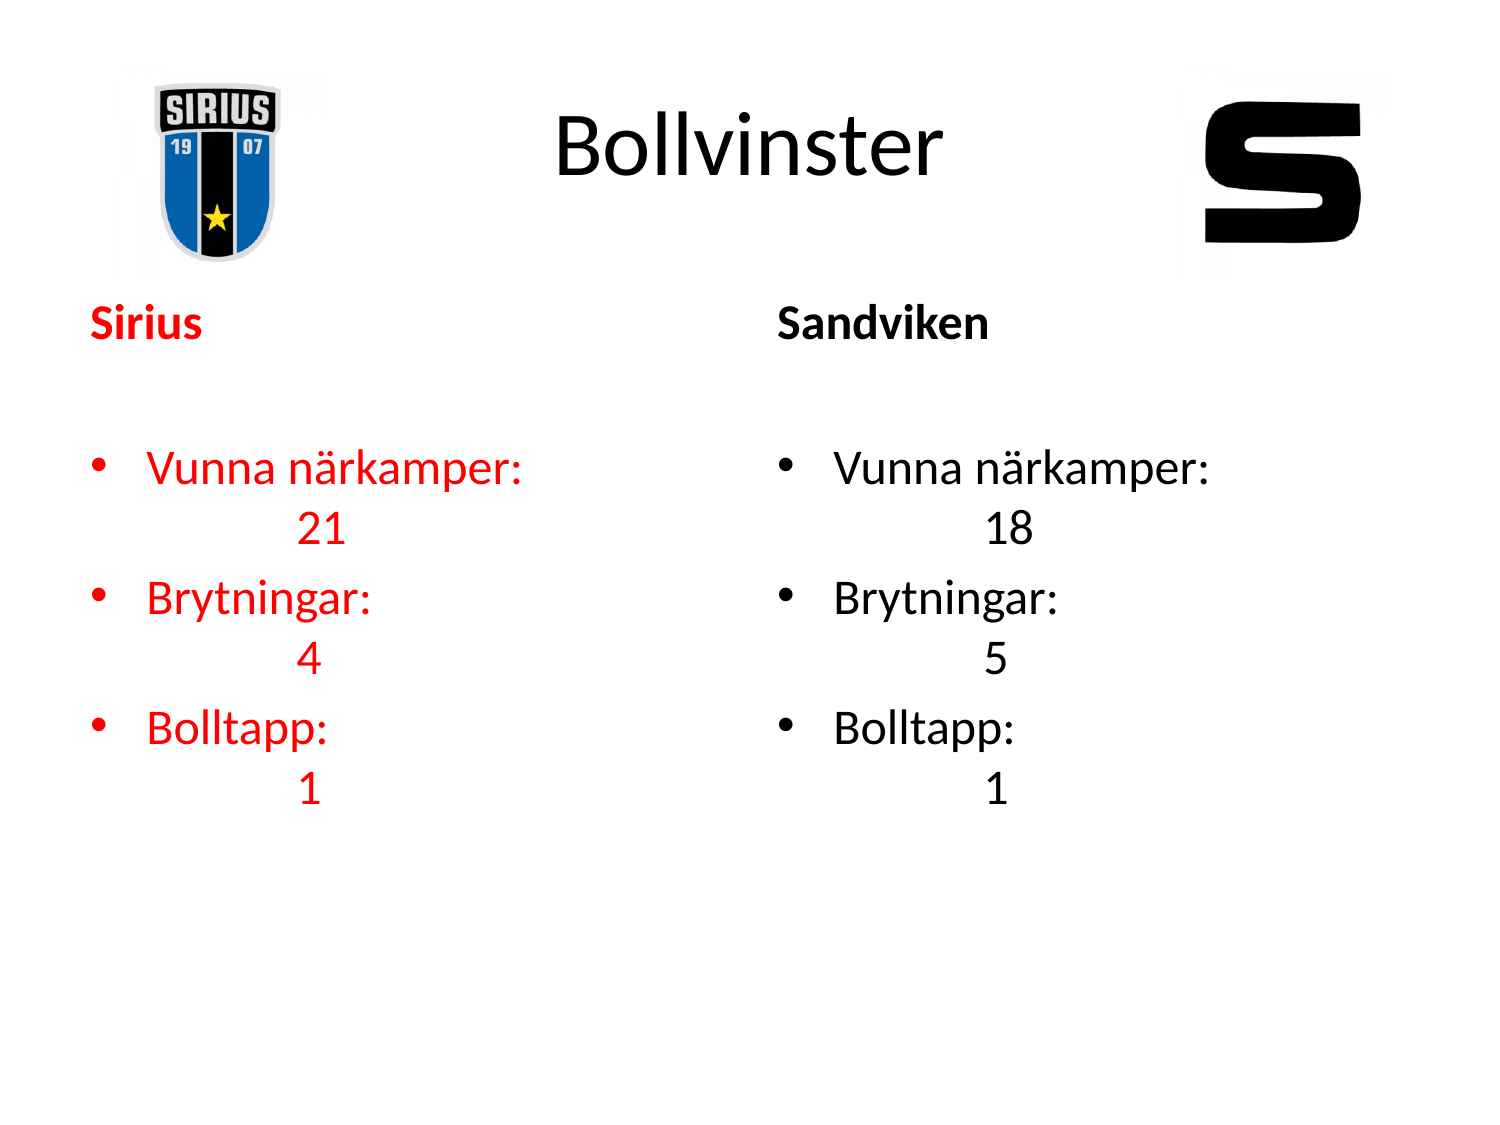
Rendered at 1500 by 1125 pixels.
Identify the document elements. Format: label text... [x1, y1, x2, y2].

list Sirius [75, 251, 738, 356]
picture [104, 59, 331, 286]
title Bollvinster [75, 45, 1425, 233]
list Sandviken [761, 251, 1425, 356]
list Vunna närkamper: 18 Brytningar: 5 Bolltapp: 1 [761, 356, 1425, 1005]
picture [1169, 59, 1396, 286]
list Vunna närkamper: 21 Brytningar: 4 Bolltapp: 1 [75, 356, 738, 1005]
